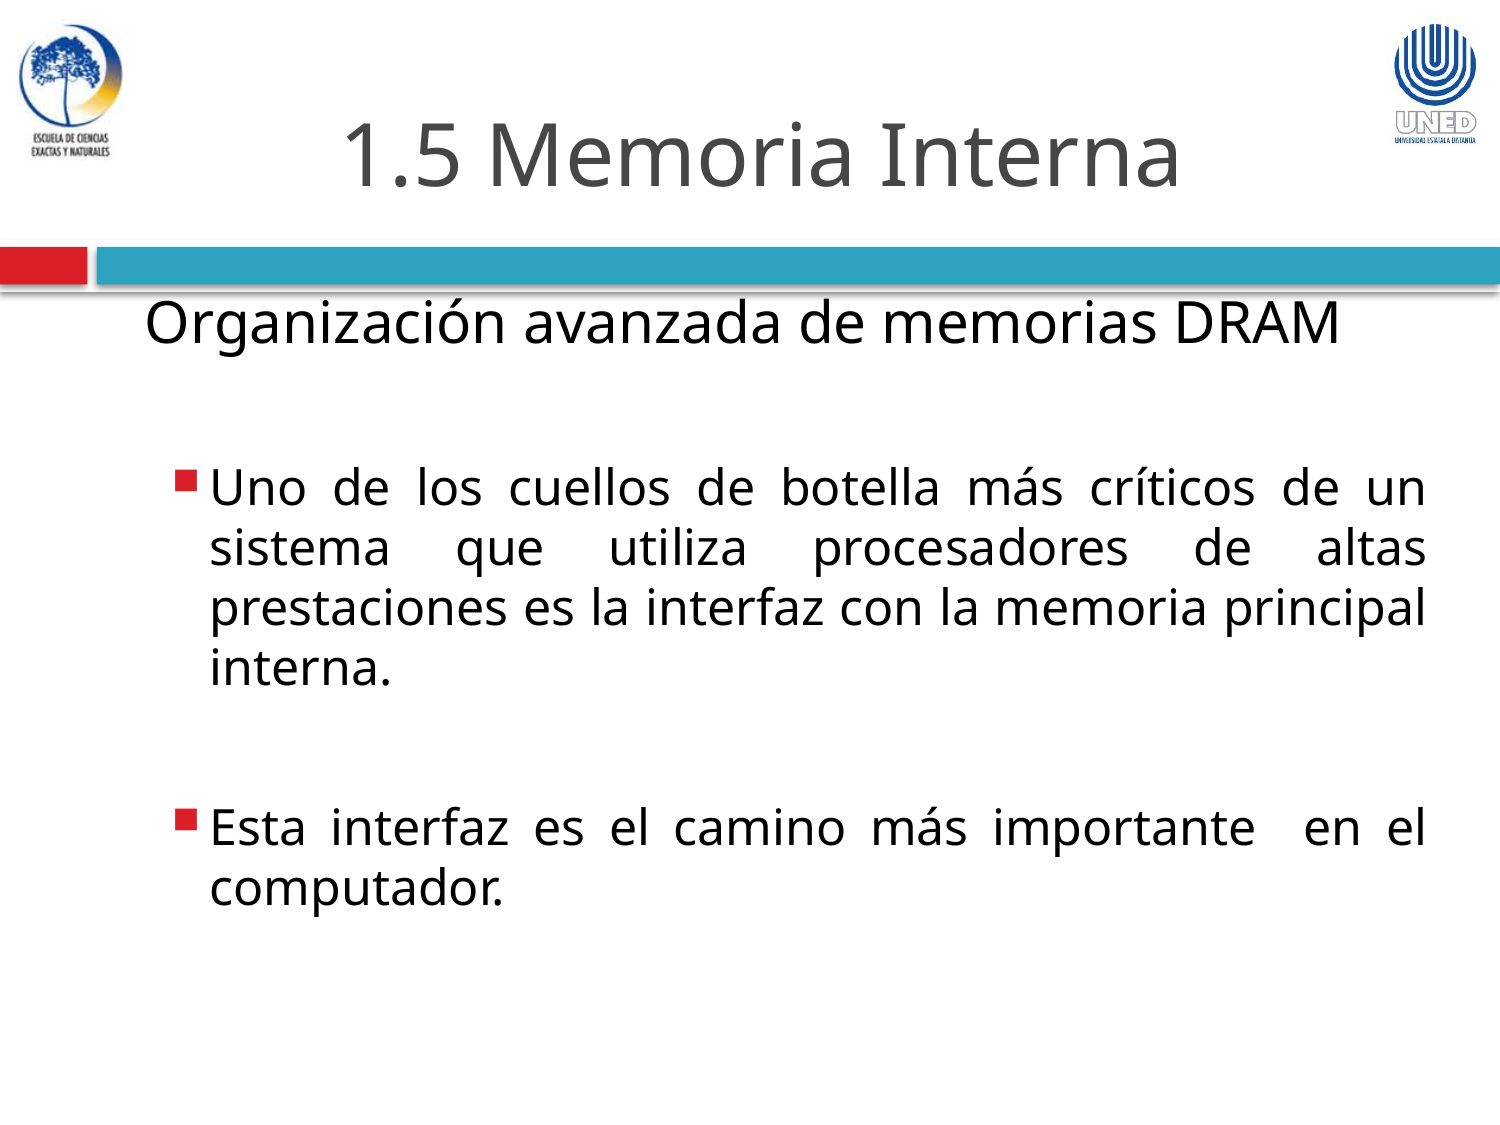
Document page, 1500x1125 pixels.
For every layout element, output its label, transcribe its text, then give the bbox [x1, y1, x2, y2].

picture [1387, 19, 1483, 147]
text_box 1.5 Memoria Interna [147, 25, 1376, 211]
picture [17, 19, 124, 161]
list Organización avanzada de memorias DRAM Uno de los cuellos de botella más críticos de un sistema que utiliza procesadores de altas prestaciones es la interfaz con la memoria principal interna. Esta interfaz es el camino más importante en el computador. [46, 278, 1441, 1047]
